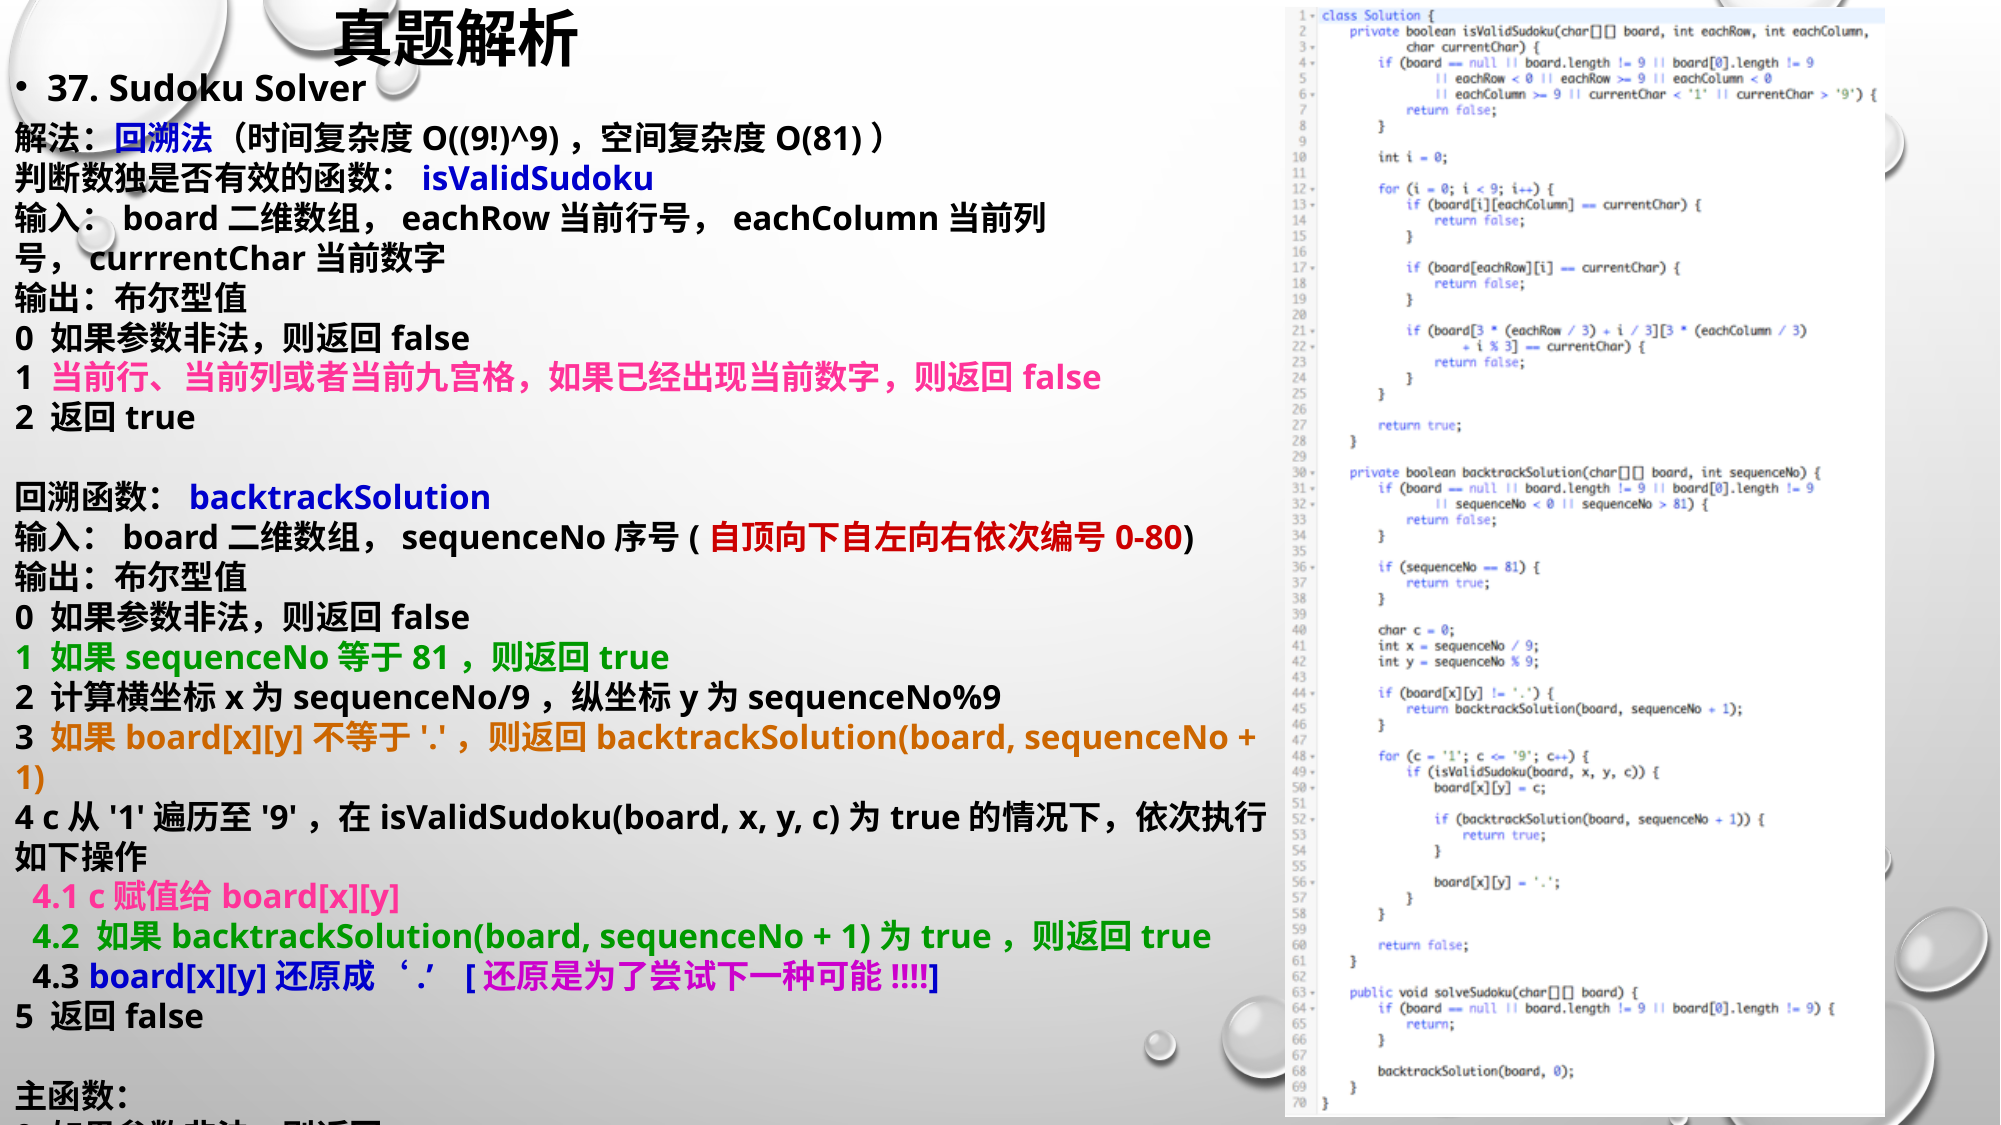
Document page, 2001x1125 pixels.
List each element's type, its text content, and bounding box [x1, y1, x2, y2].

title 真题解析 [0, 0, 912, 48]
text_box 解法：回溯法（时间复杂度O((9!)^9)，空间复杂度O(81)） 判断数独是否有效的函数：isValidSudoku 输入：board二维数组，eachRow当前行号，eachColumn当前列号，currrentChar当前数字 输出：布尔型值 0 如果参数非法，则返回false 1 当前行、当前列或者当前九宫格，如果已经出现当前数字，则返回false 2 返回true 回溯函数：backtrackSolution 输入：board二维数组，sequenceNo序号(自顶向下自左向右依次编号0-80) 输出：布尔型值 0 如果参数非法，则返回false 1 如果sequenceNo等于81，则返回true 2 计算横坐标x为sequenceNo/9，纵坐标y为sequenceNo%9 3 如果board[x][y]不等于'.'，则返回backtrackSolution(board, sequenceNo + 1) 4 c从'1'遍历至'9'，在isValidSudoku(board, x, y, c)为true的情况下，依次执行如下操作 4.1 c赋值给board[x][y] 4.2 如果backtrackSolution(board, sequenceNo + 1)为true，则返回true 4.3 board[x][y]还原成‘.’ [还原是为了尝试下一种可能!!!!] 5 返回false 主函数： 0 如果参数非法，则返回 1 调用回溯函数backtrackSolution(board, 0) [0, 109, 1283, 1125]
list 37. Sudoku Solver [0, 48, 1030, 109]
picture [912, 0, 2000, 1125]
